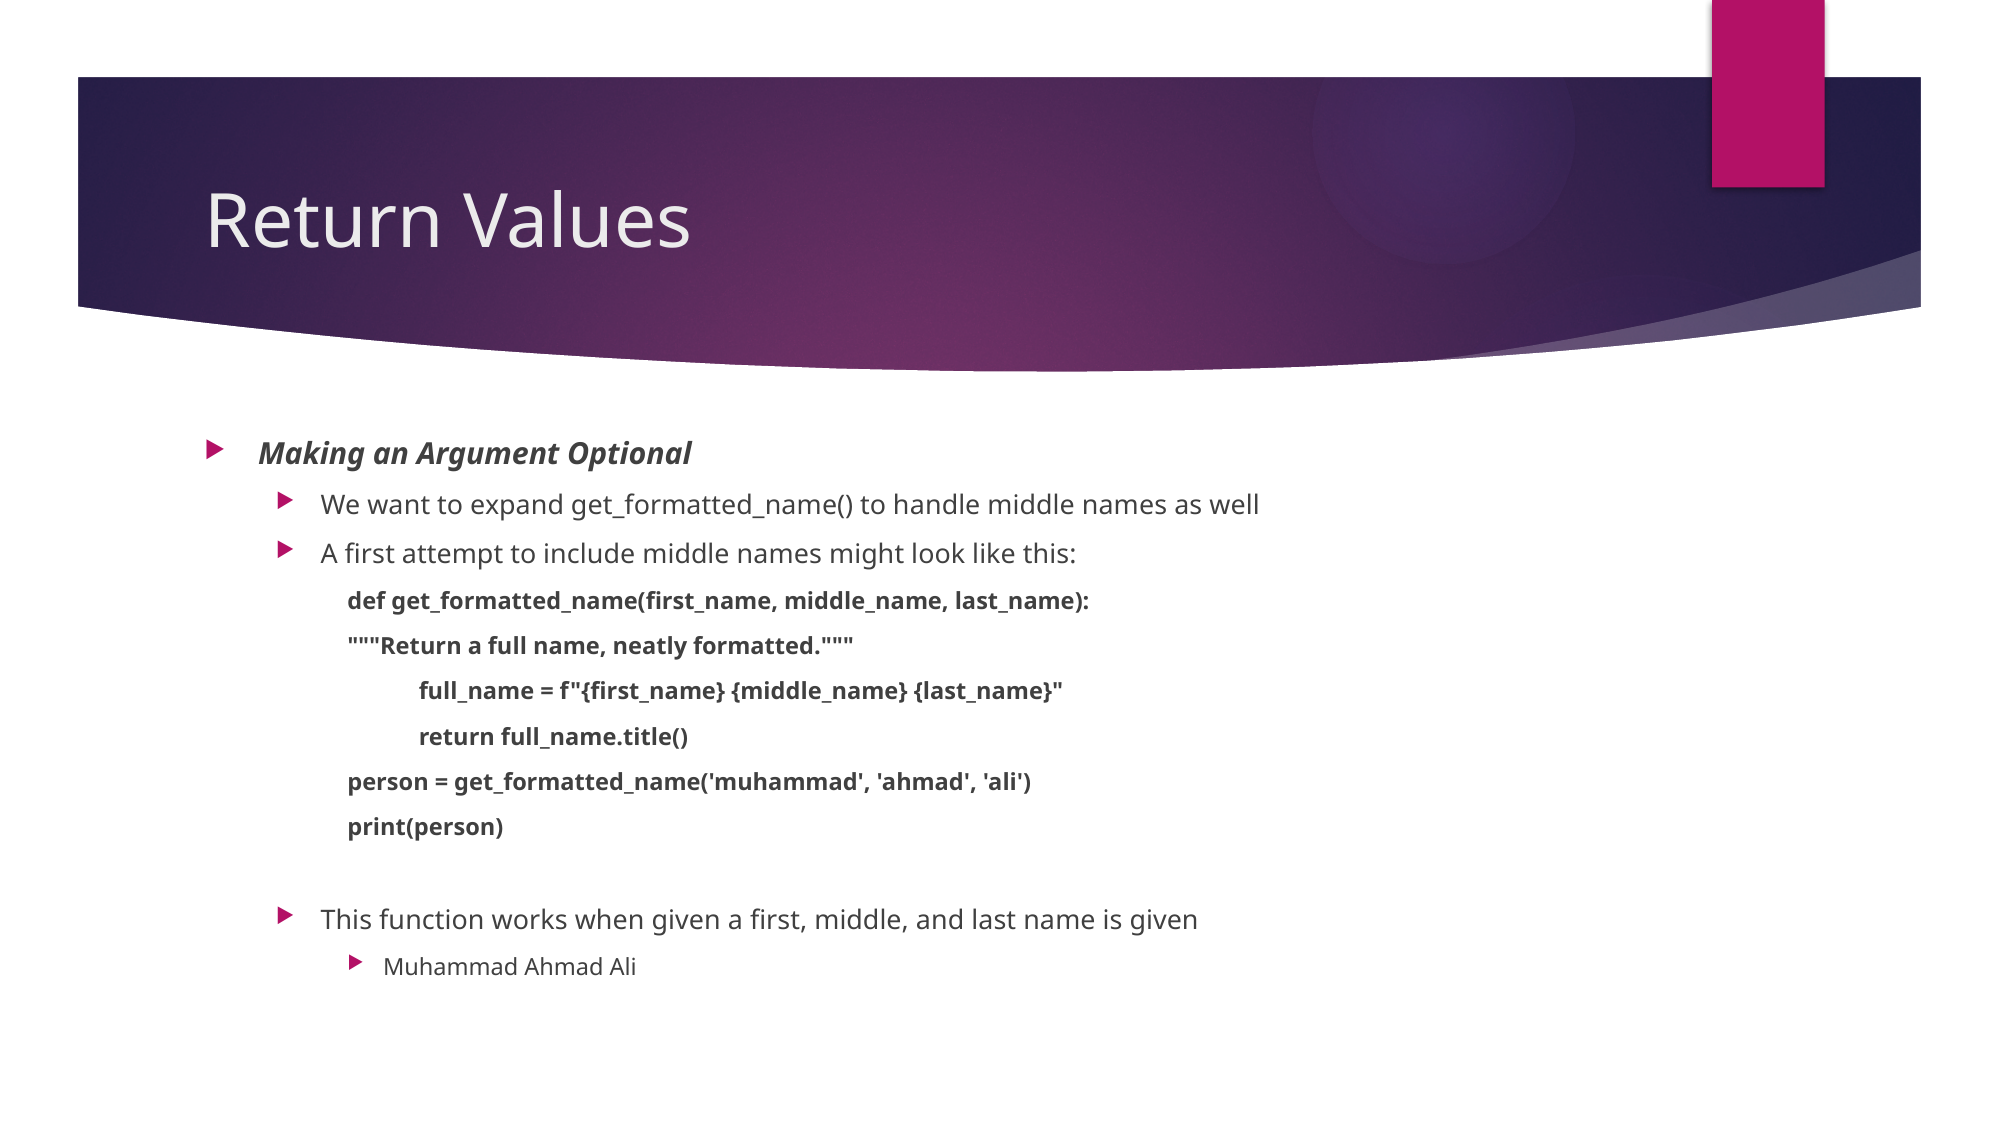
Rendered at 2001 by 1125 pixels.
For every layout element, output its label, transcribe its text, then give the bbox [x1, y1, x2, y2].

list Making an Argument Optional We want to expand get_formatted_name() to handle middle names as well A first attempt to include middle names might look like this: def get_formatted_name(first_name, middle_name, last_name): """Return a full name, neatly formatted.""" full_name = f"{first_name} {middle_name} {last_name}" return full_name.title() person = get_formatted_name('muhammad', 'ahmad', 'ali') print(person) This function works when given a first, middle, and last name is given Muhammad Ahmad Ali [189, 427, 1638, 988]
title Return Values [189, 159, 1627, 276]
